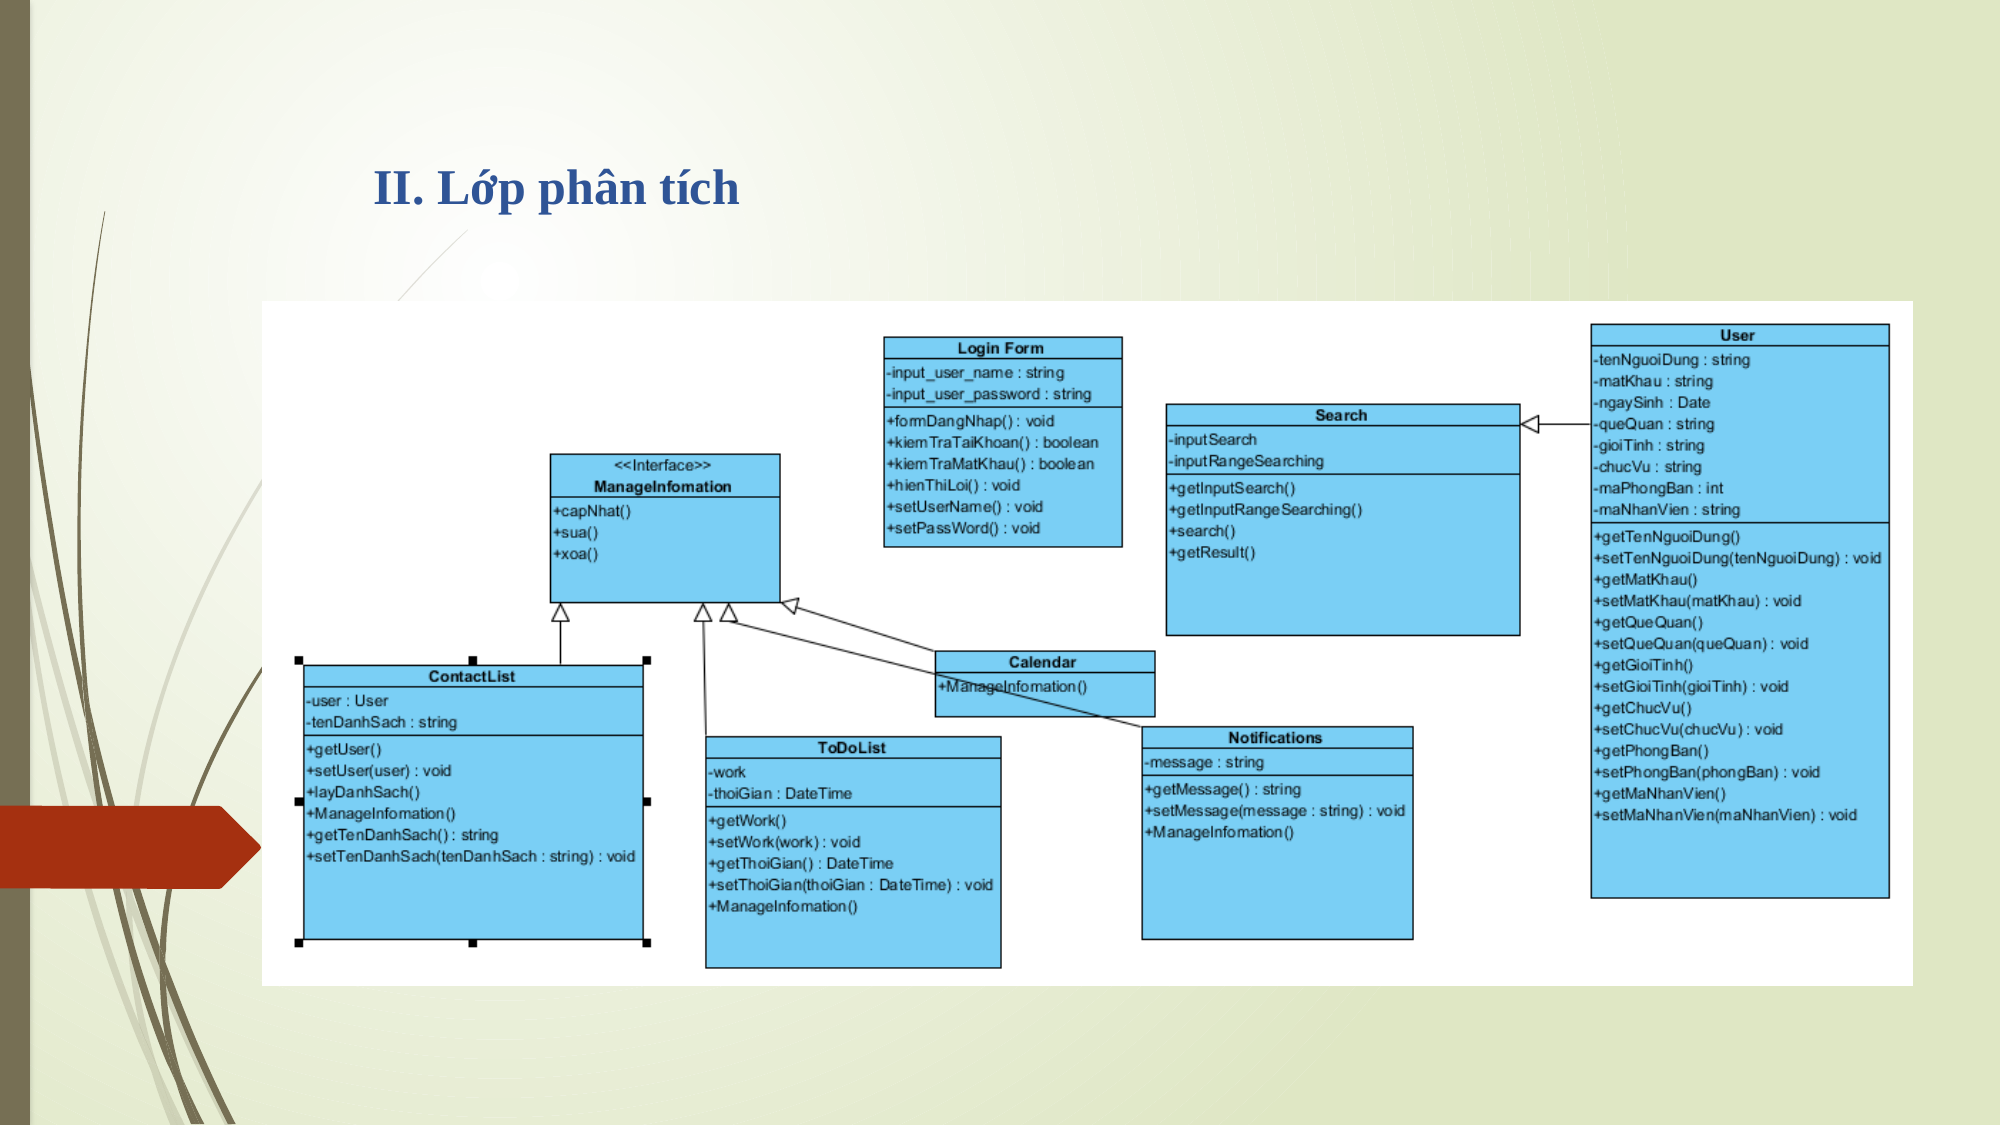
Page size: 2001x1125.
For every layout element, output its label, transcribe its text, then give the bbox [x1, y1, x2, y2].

text_box II. Lớp phân tích [358, 137, 756, 222]
picture [261, 301, 1913, 986]
